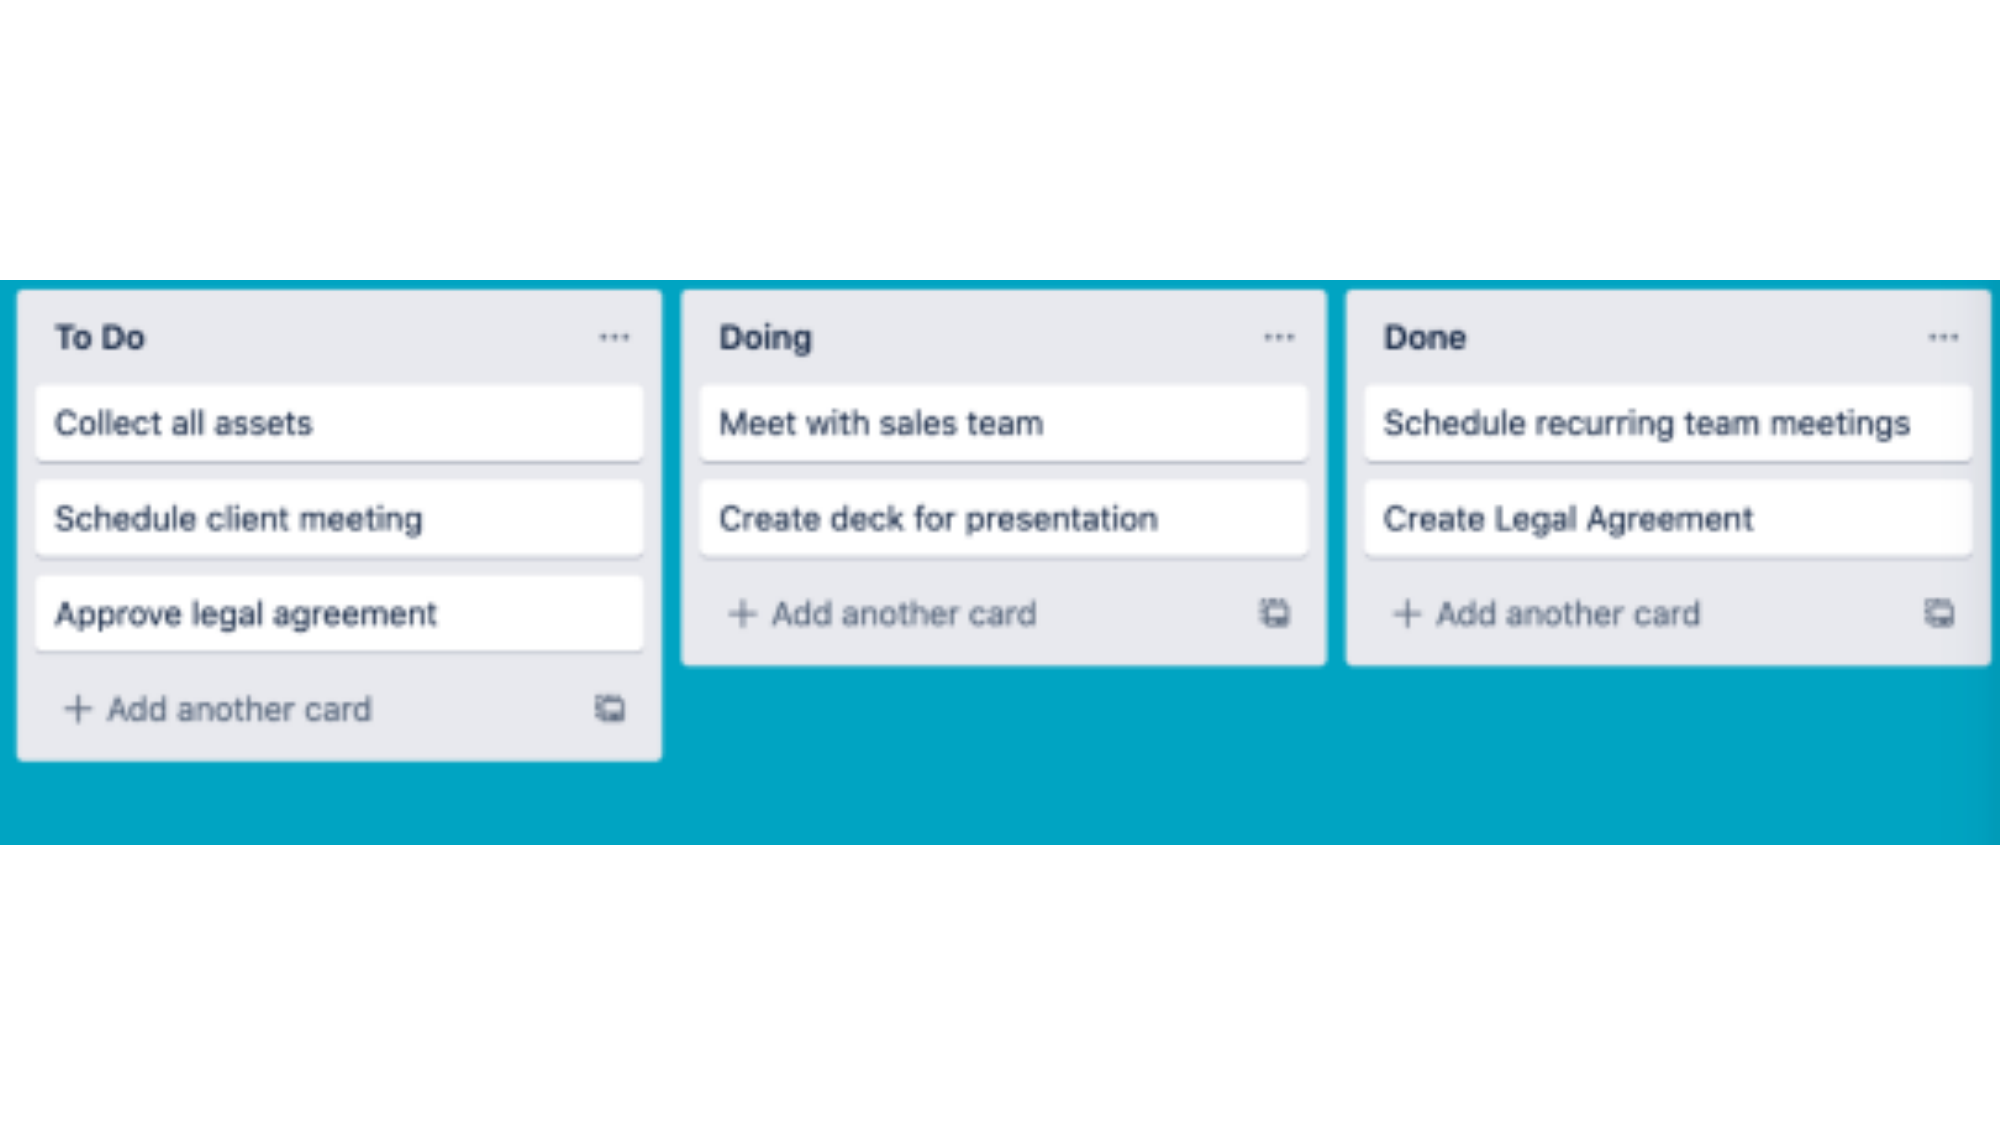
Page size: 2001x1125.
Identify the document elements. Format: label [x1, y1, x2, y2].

picture [0, 280, 2000, 845]
